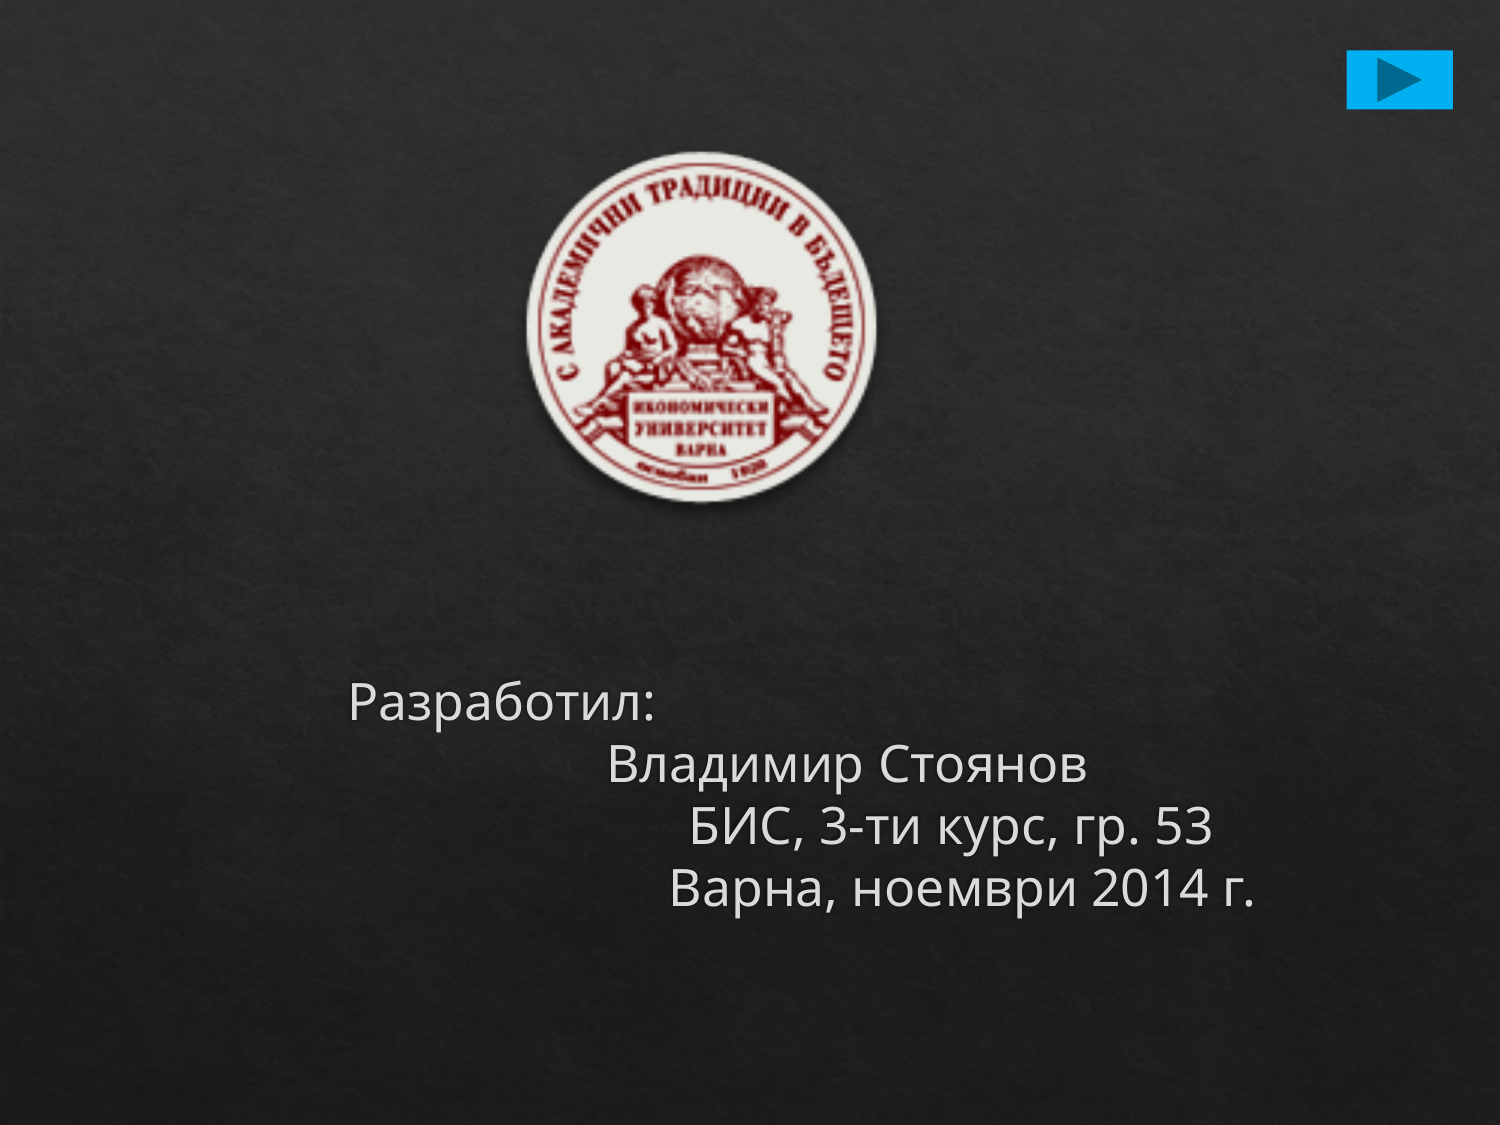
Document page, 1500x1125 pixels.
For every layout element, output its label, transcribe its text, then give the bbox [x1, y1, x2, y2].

text_box Разработил: Владимир Стоянов БИС, 3-ти курс, гр. 53 Варна, ноември 2014 г. [332, 658, 1335, 927]
picture [506, 140, 899, 533]
text_box [1346, 50, 1453, 110]
